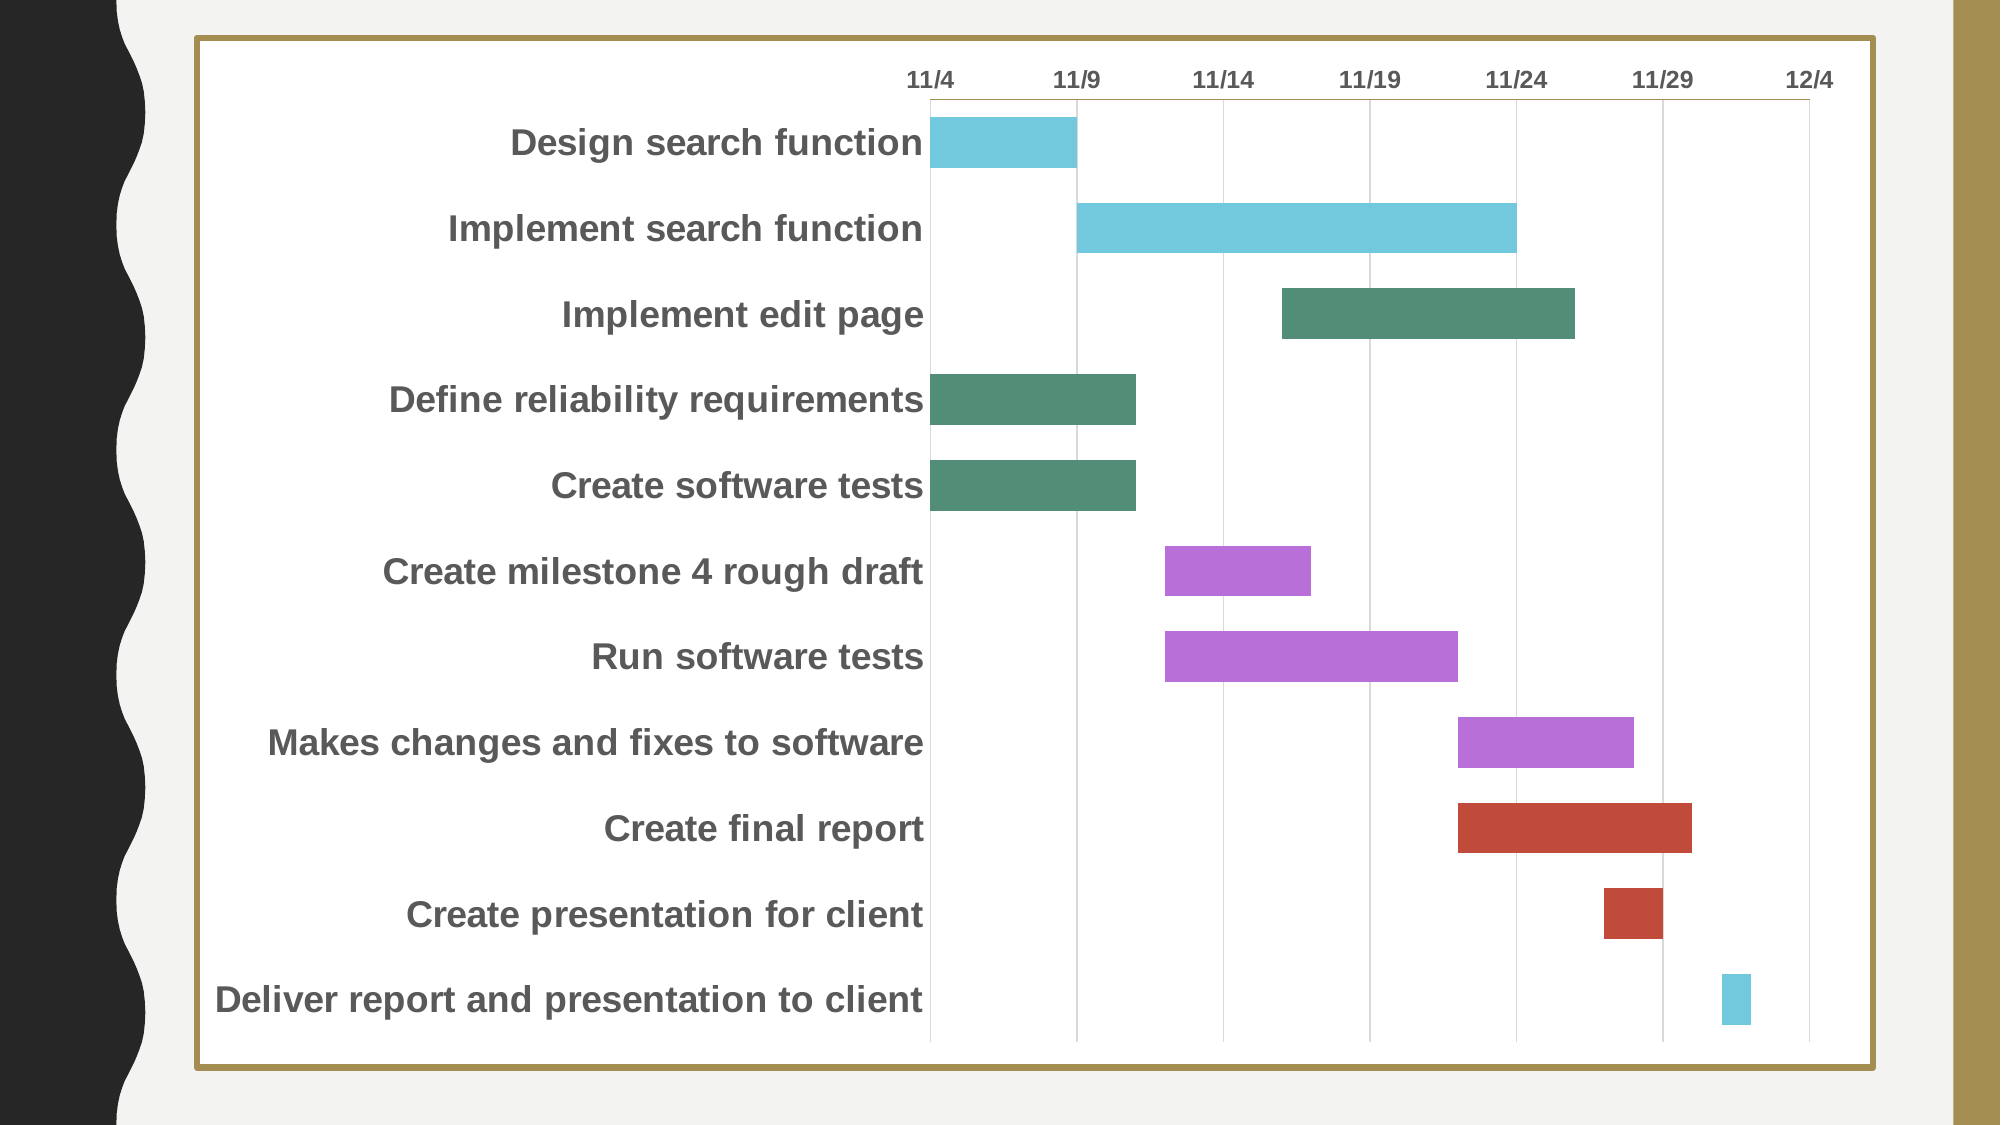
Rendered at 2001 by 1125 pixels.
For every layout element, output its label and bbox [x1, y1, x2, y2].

chart [193, 34, 1877, 1071]
